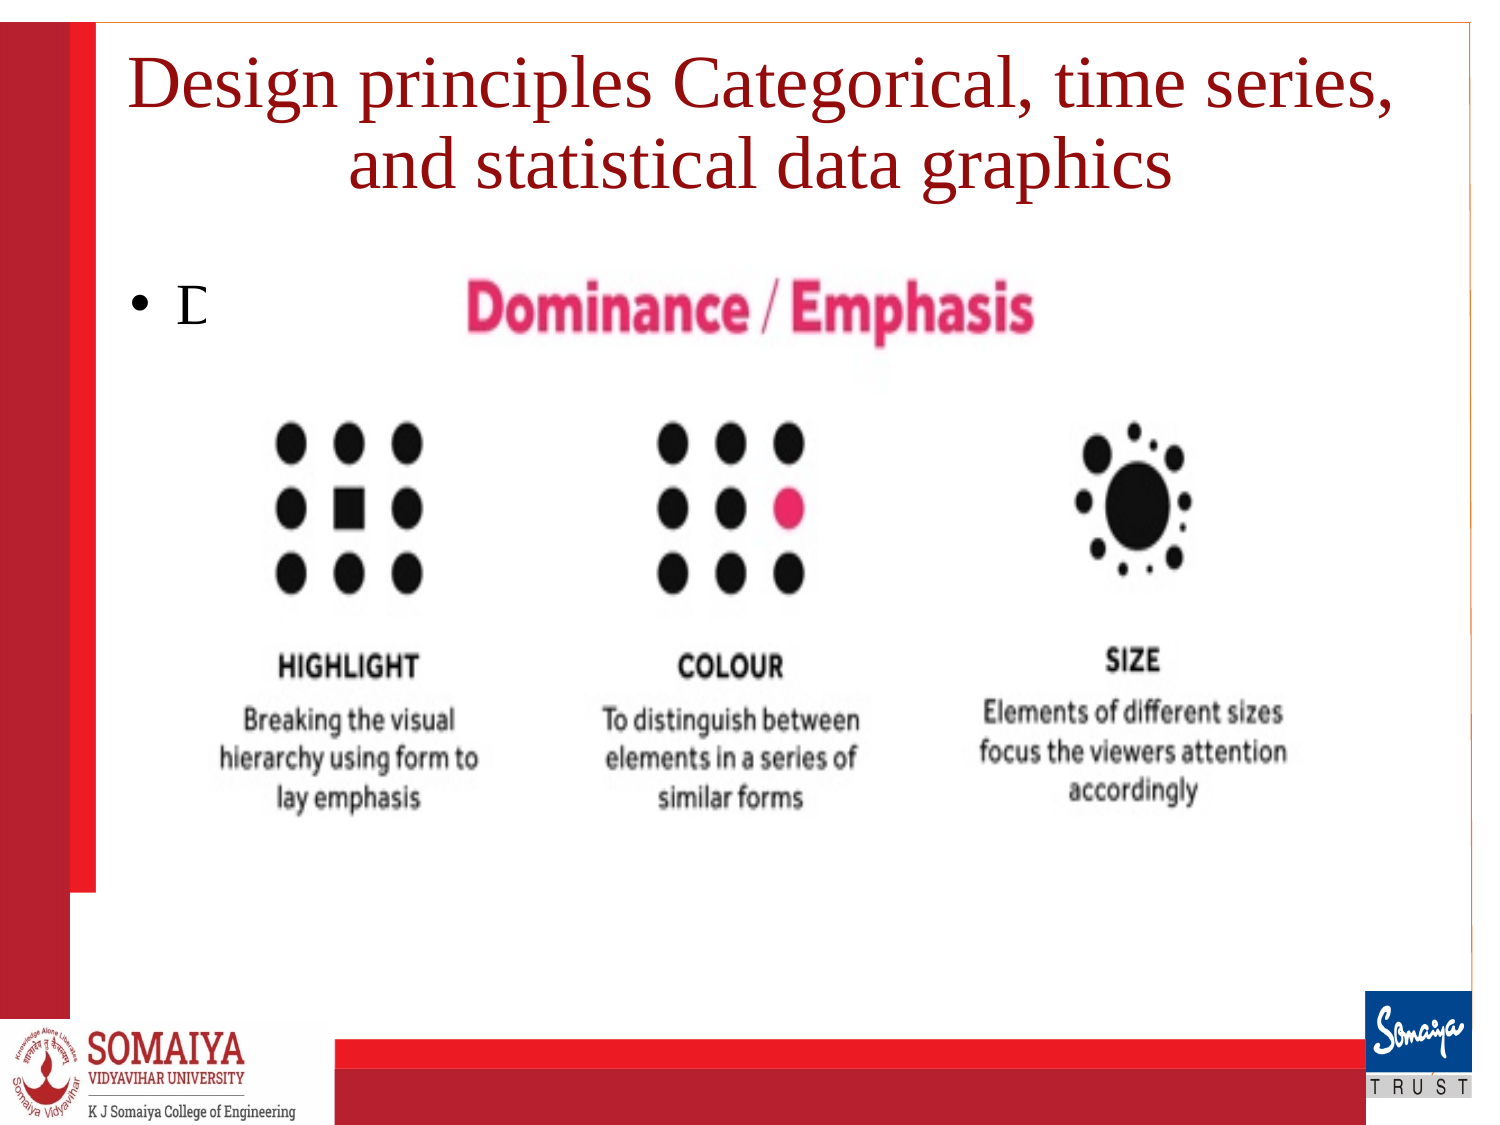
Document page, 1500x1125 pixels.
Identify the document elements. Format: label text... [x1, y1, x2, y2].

picture [0, 22, 327, 1125]
title Design principles Categorical, time series, and statistical data graphics [53, 35, 1471, 179]
picture [206, 267, 1306, 870]
list Dominance/Emphasis: [114, 267, 1465, 1071]
picture [335, 1071, 1365, 1125]
picture [1366, 991, 1472, 1098]
